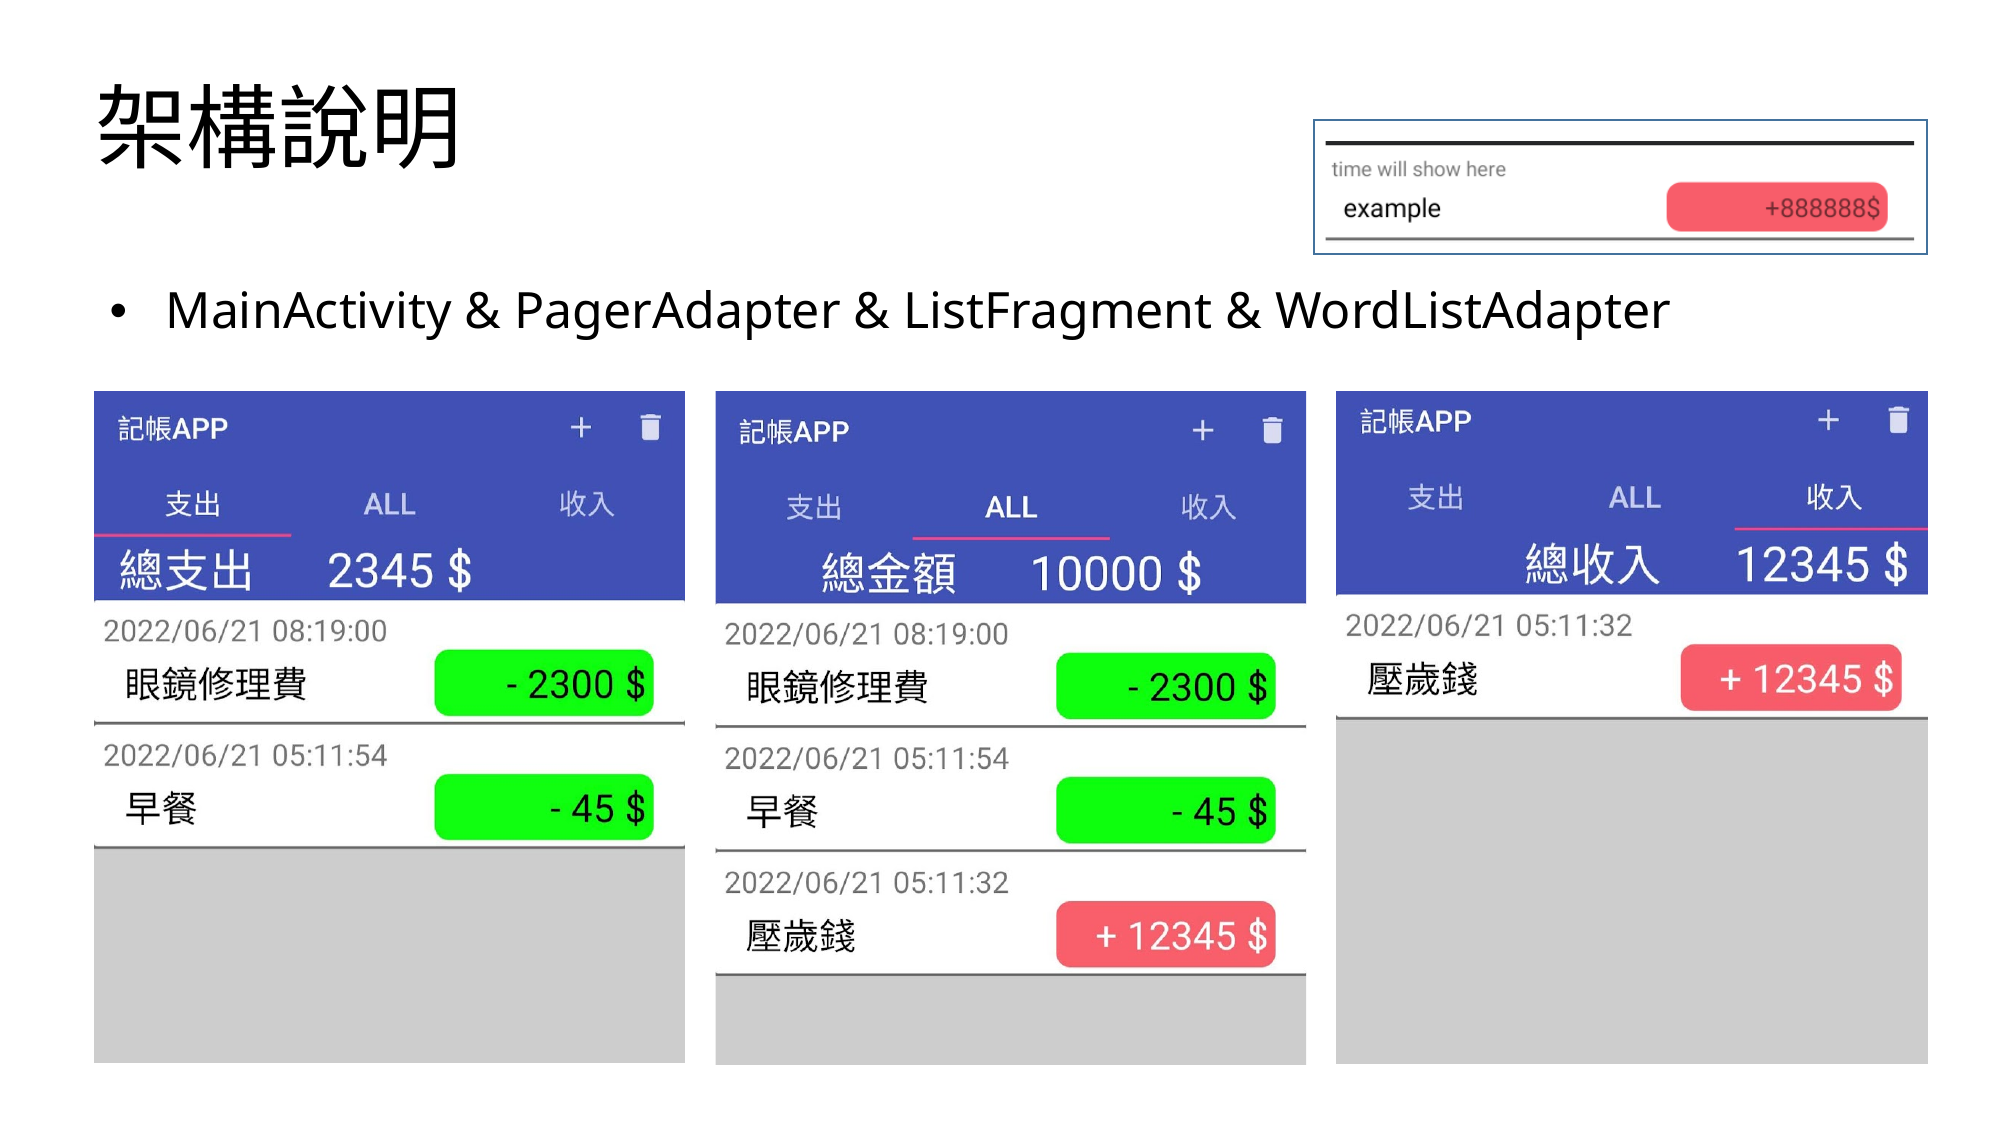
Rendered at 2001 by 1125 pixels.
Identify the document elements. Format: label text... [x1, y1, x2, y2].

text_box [94, 391, 1928, 1065]
title 架構說明 [78, 72, 479, 189]
subtitle MainActivity & PagerAdapter & ListFragment & WordListAdapter [94, 278, 1886, 391]
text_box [1313, 120, 1928, 255]
